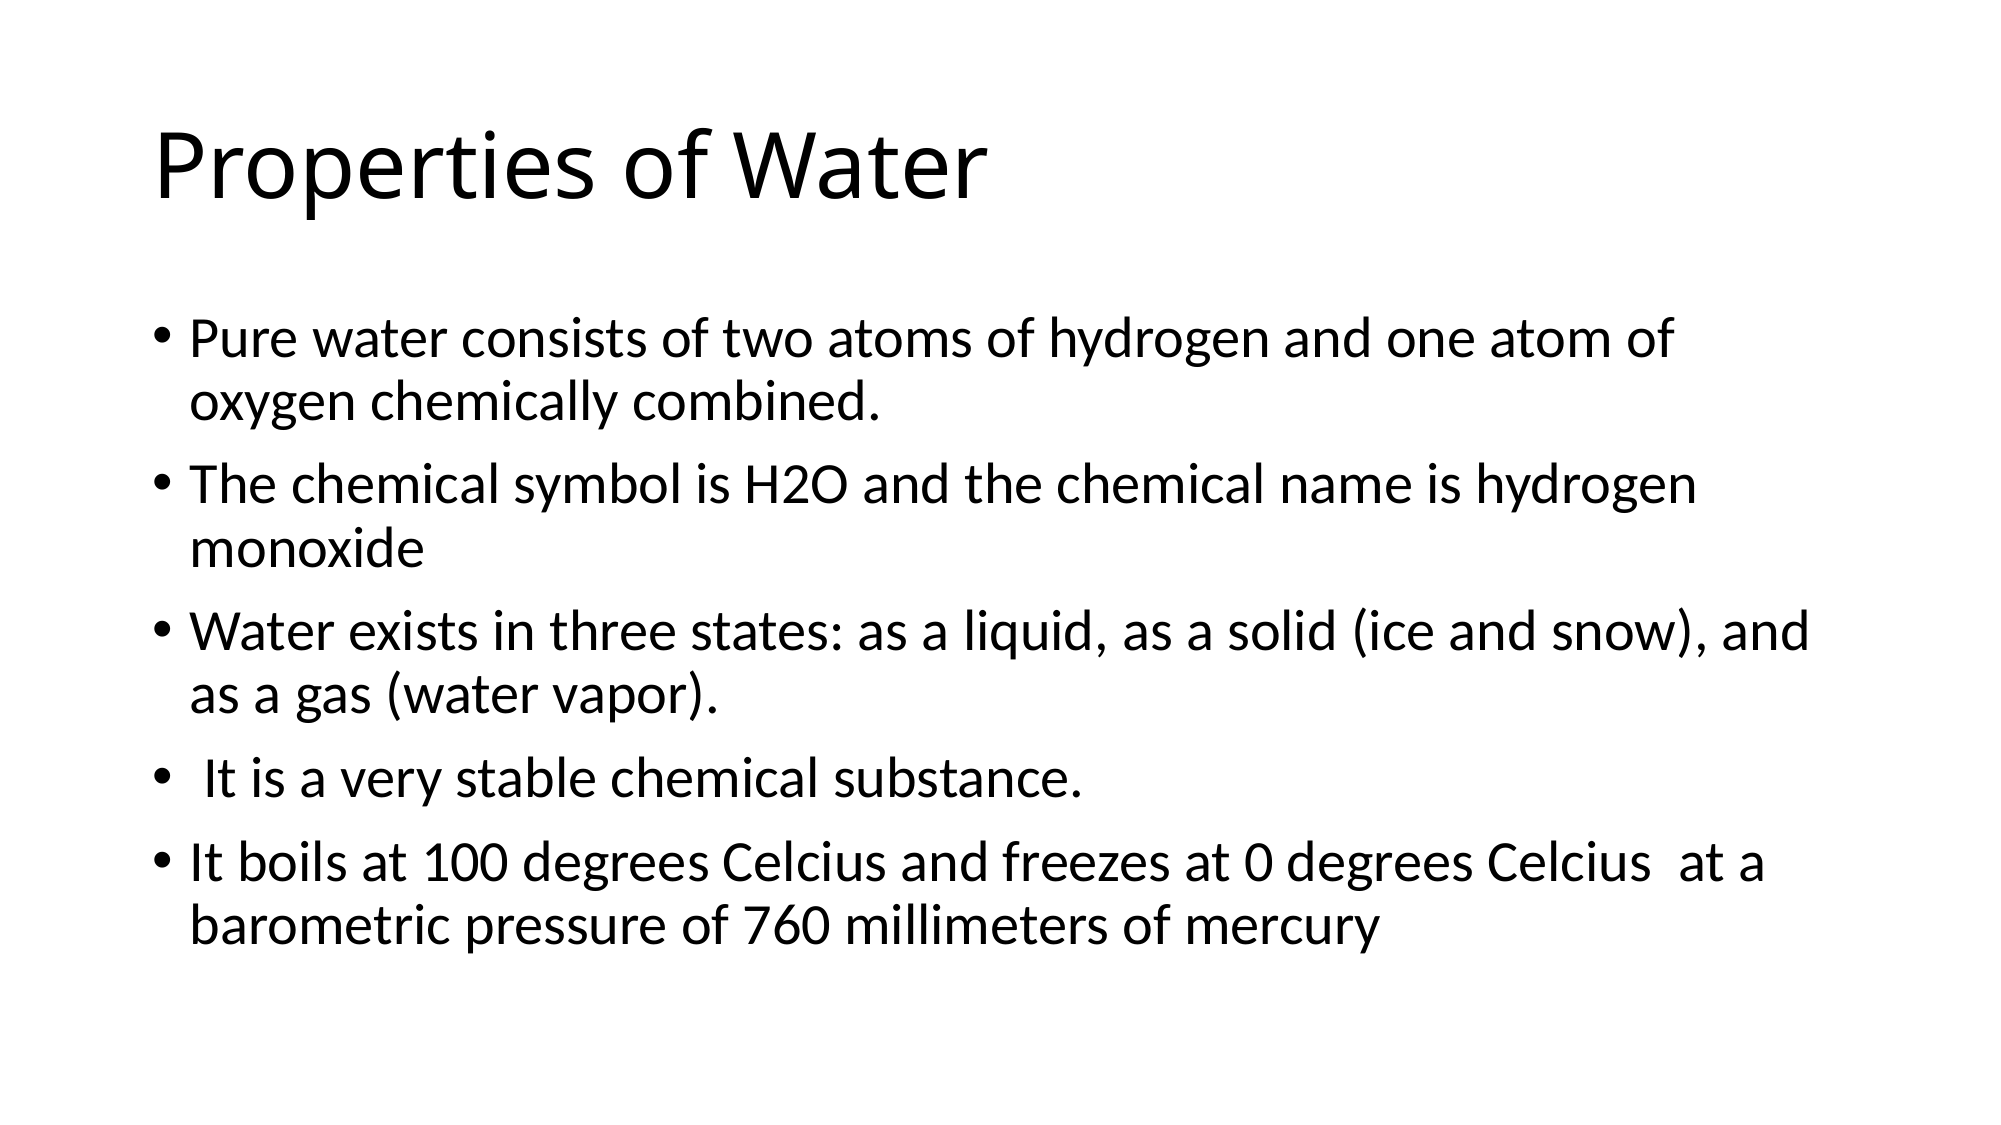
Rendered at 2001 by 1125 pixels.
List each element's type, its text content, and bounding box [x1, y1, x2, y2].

list Pure water consists of two atoms of hydrogen and one atom of oxygen chemically combined. The chemical symbol is H2O and the chemical name is hydrogen monoxide Water exists in three states: as a liquid, as a solid (ice and snow), and as a gas (water vapor). It is a very stable chemical substance. It boils at 100 degrees Celcius and freezes at 0 degrees Celcius at a barometric pressure of 760 millimeters of mercury [137, 299, 1863, 1014]
title Properties of Water [137, 59, 1863, 278]
